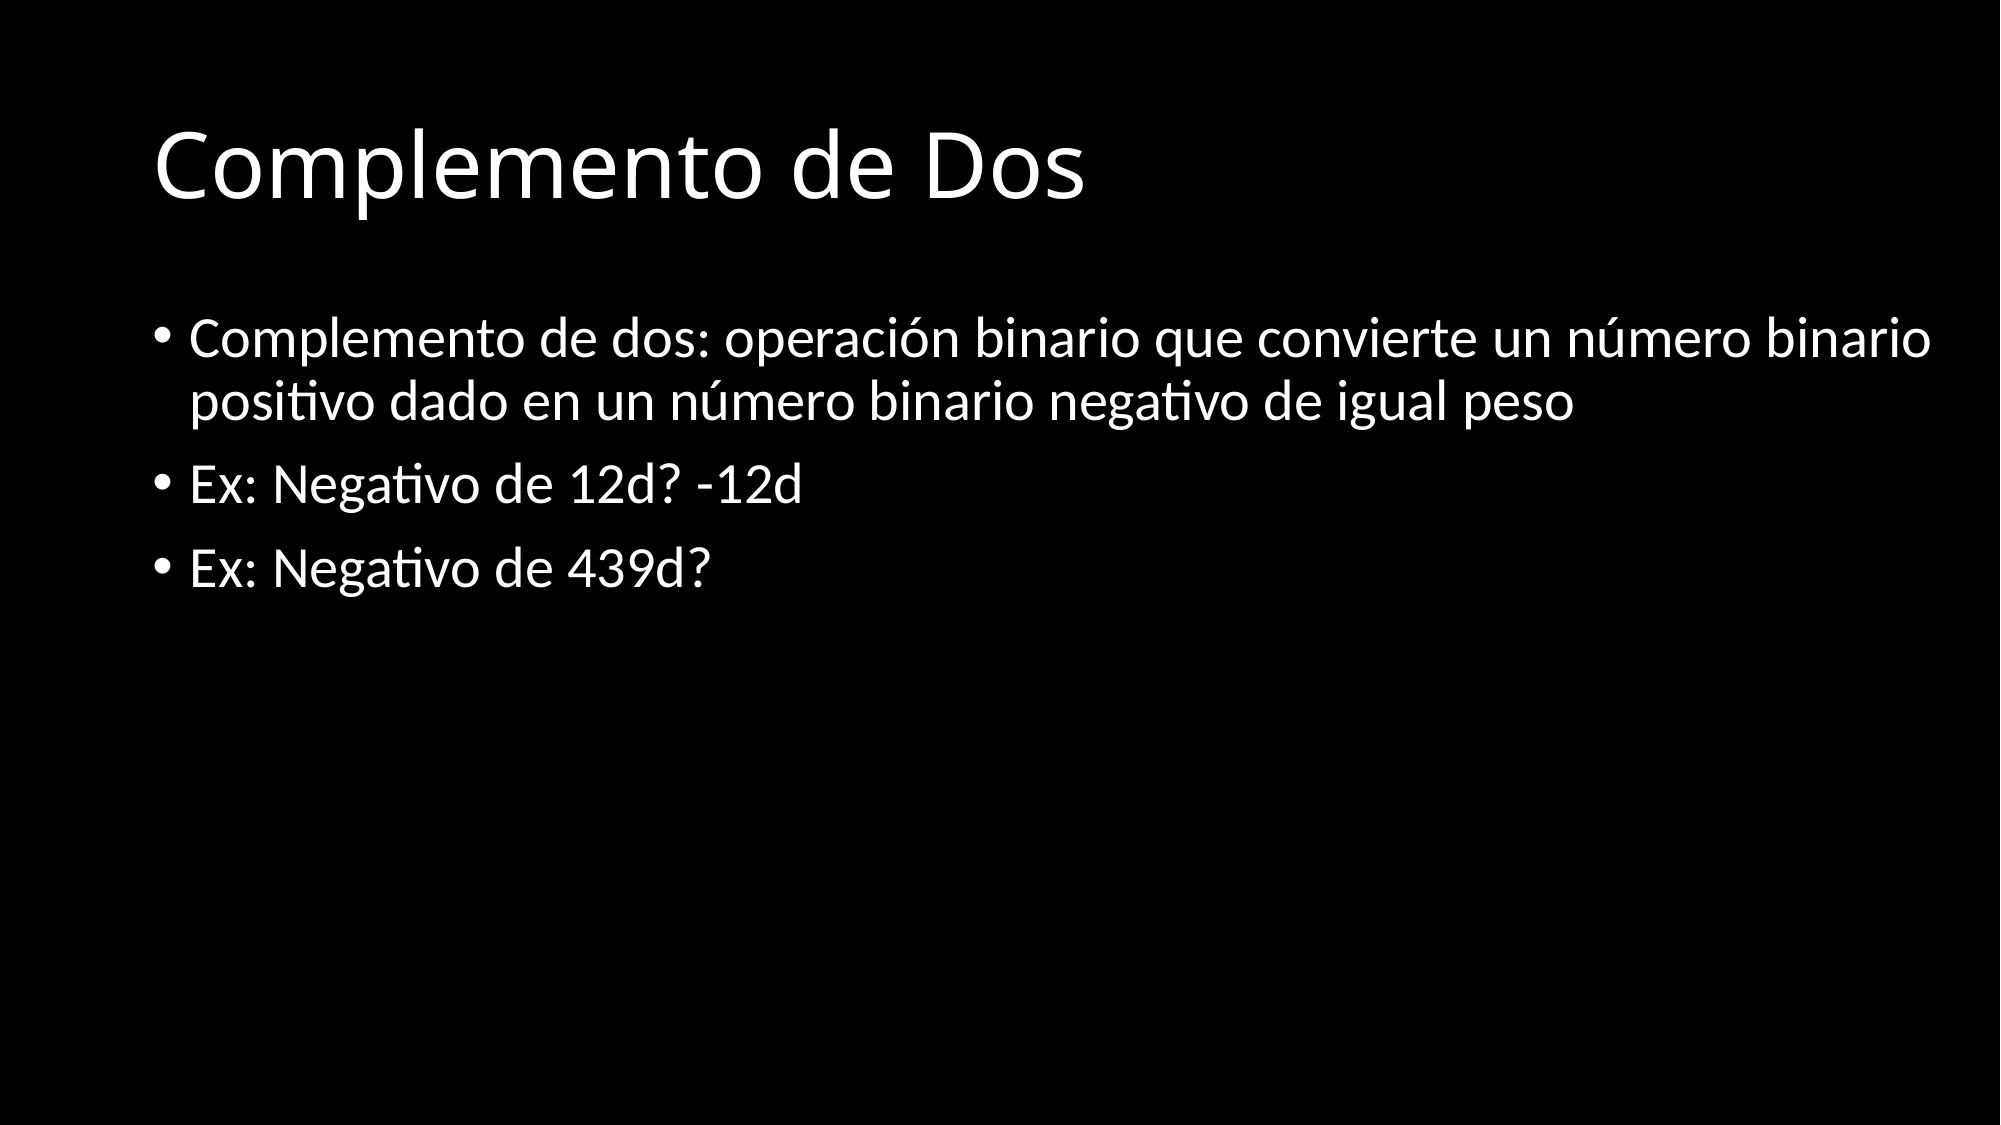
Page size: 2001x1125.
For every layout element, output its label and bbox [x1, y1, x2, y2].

title [137, 59, 1863, 278]
list [137, 299, 1950, 1101]
